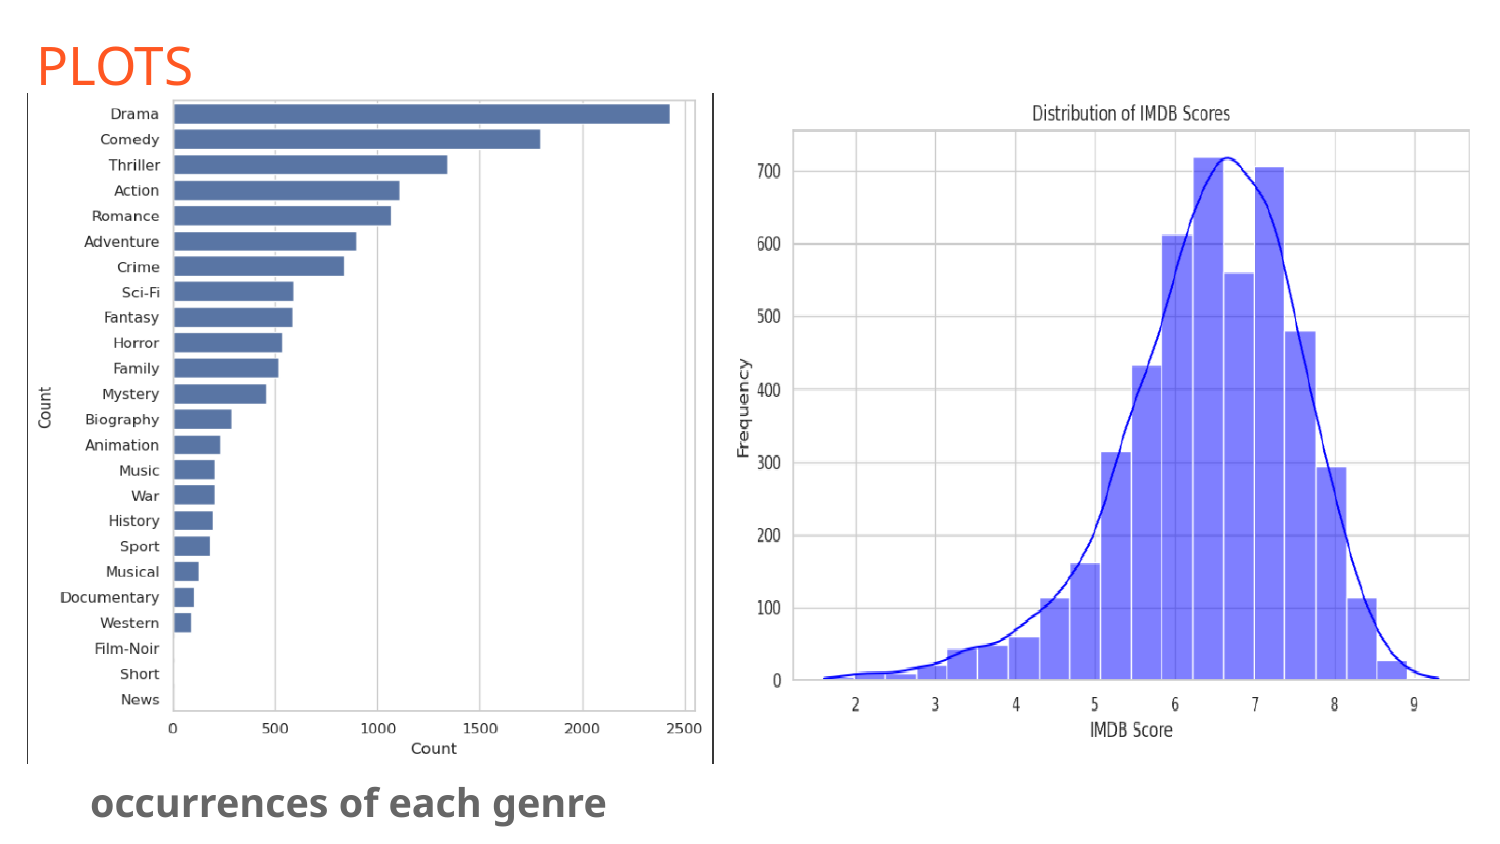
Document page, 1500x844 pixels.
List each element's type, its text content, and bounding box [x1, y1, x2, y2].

text_box occurrences of each genre [74, 772, 685, 809]
title PLOTS [21, 17, 1419, 112]
picture [27, 93, 714, 764]
picture [732, 99, 1470, 748]
